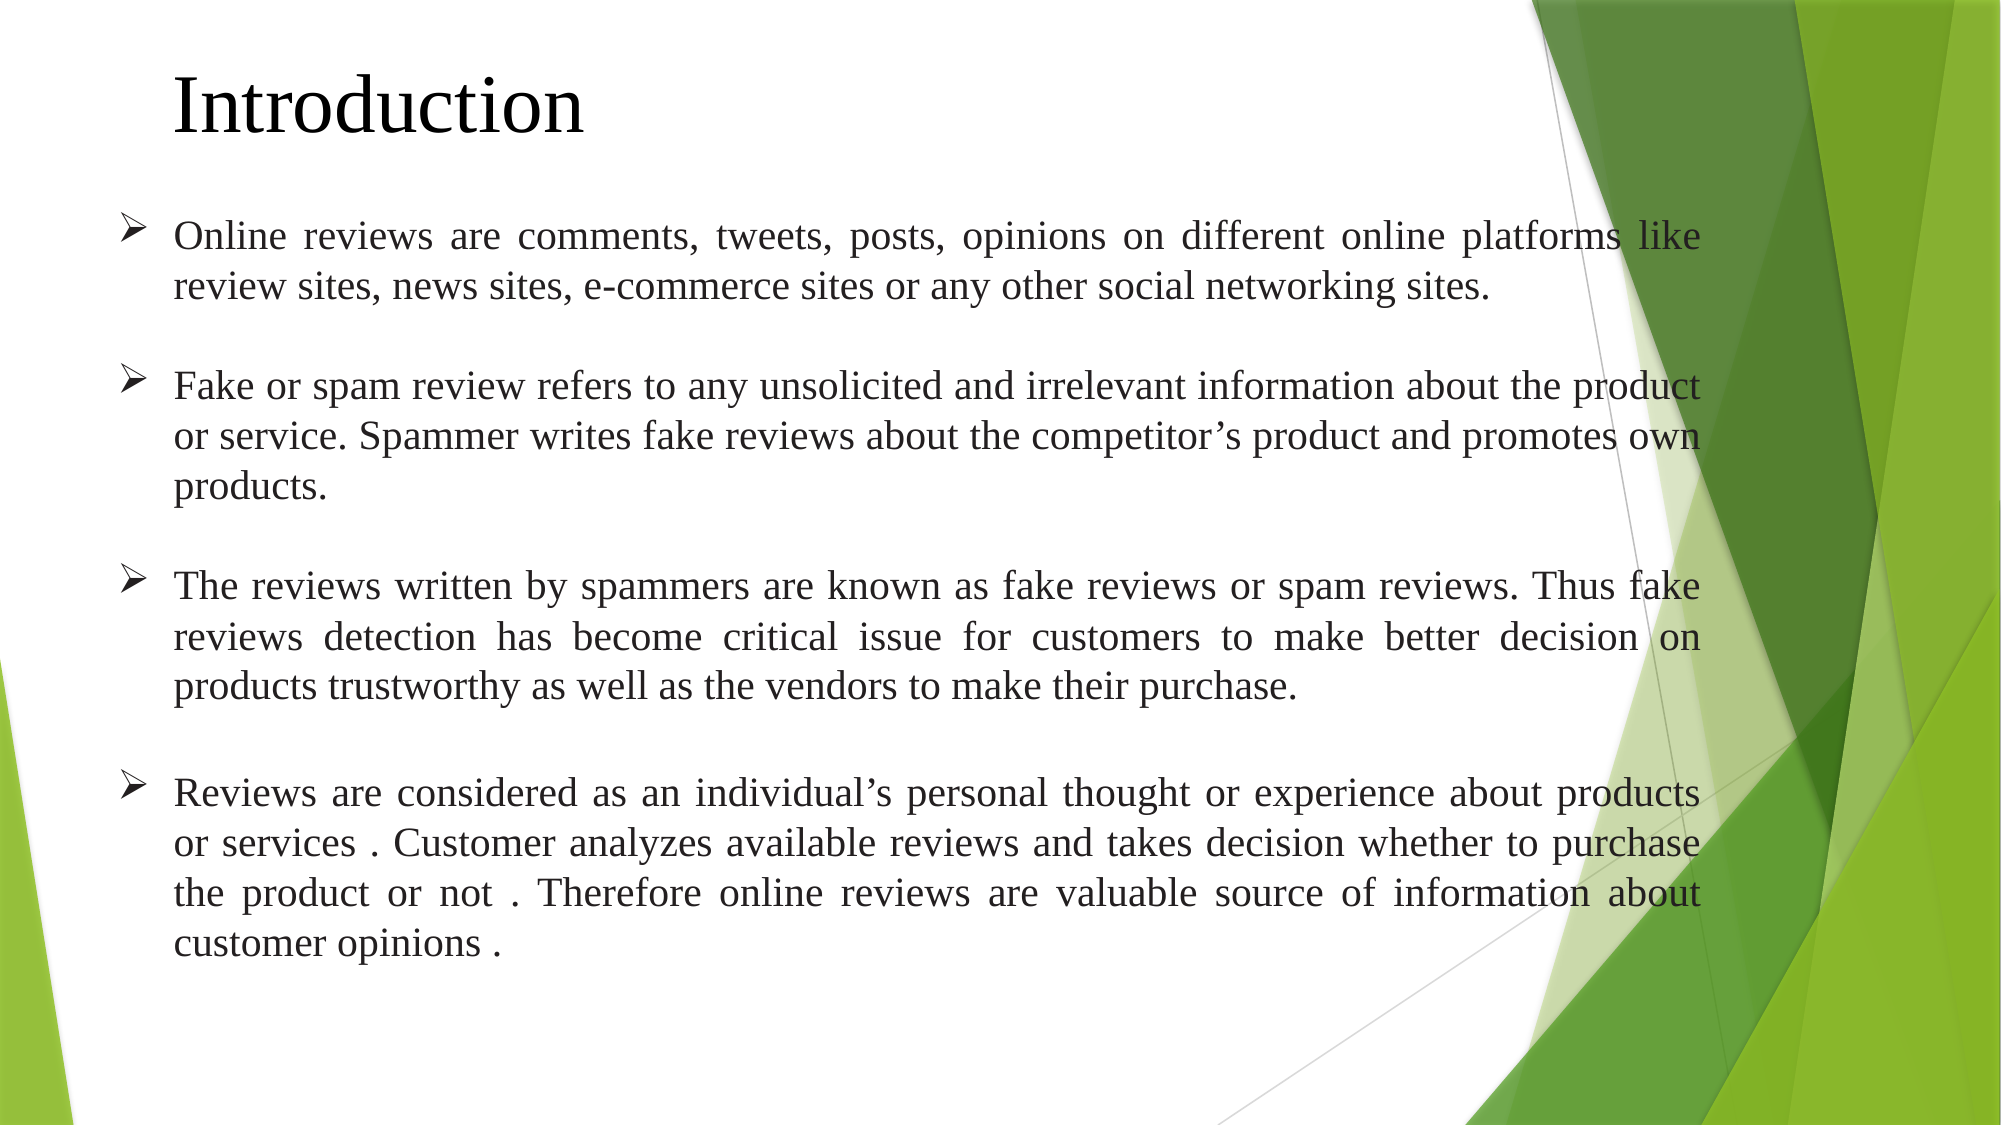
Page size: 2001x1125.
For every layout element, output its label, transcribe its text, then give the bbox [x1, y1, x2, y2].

text_box Introduction [157, 41, 1159, 157]
text_box Reviews are considered as an individual’s personal thought or experience about products or services . Customer analyzes available reviews and takes decision whether to purchase the product or not . Therefore online reviews are valuable source of information about customer opinions . [102, 757, 1718, 1018]
text_box Online reviews are comments, tweets, posts, opinions on different online platforms like review sites, news sites, e-commerce sites or any other social networking sites. Fake or spam review refers to any unsolicited and irrelevant information about the product or service. Spammer writes fake reviews about the competitor’s product and promotes own products. The reviews written by spammers are known as fake reviews or spam reviews. Thus fake reviews detection has become critical issue for customers to make better decision on products trustworthy as well as the vendors to make their purchase. [102, 200, 1718, 757]
